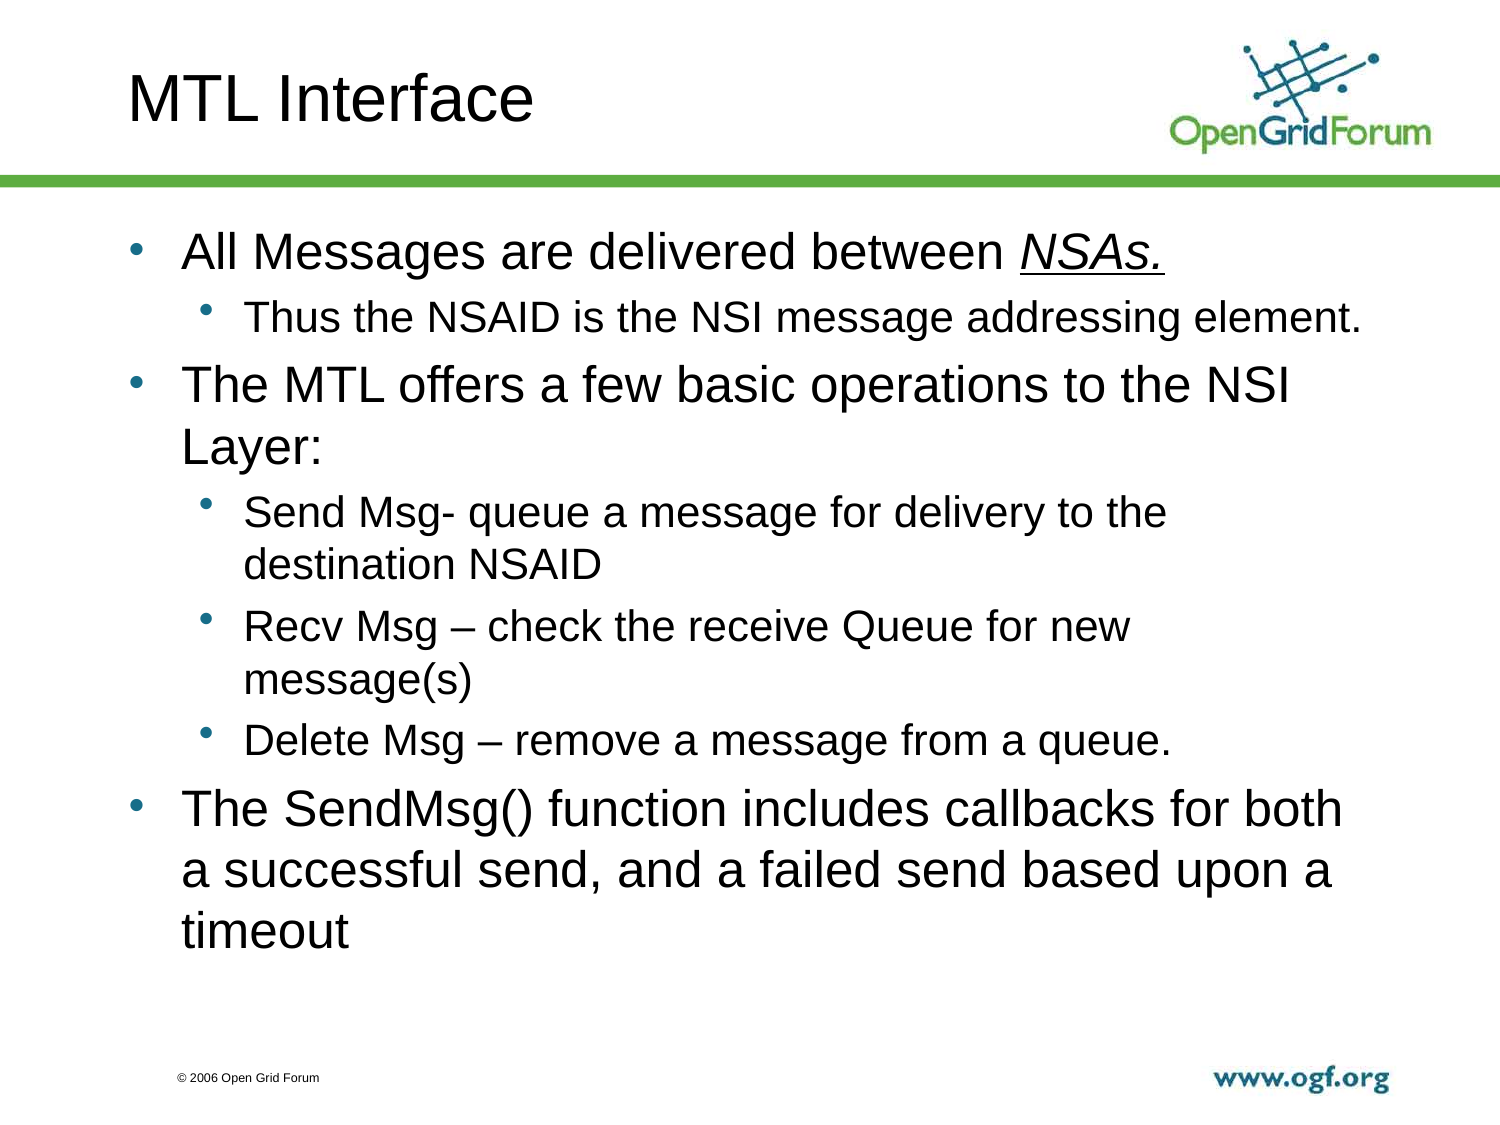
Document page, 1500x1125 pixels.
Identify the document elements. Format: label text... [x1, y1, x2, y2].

title MTL Interface [112, 24, 1388, 164]
picture [0, 188, 1500, 1125]
list All Messages are delivered between NSAs. Thus the NSAID is the NSI message addressing element. The MTL offers a few basic operations to the NSI Layer: Send Msg- queue a message for delivery to the destination NSAID Recv Msg – check the receive Queue for new message(s) Delete Msg – remove a message from a queue. The SendMsg() function includes callbacks for both a successful send, and a failed send based upon a timeout [112, 210, 1388, 997]
picture [0, 0, 1500, 174]
